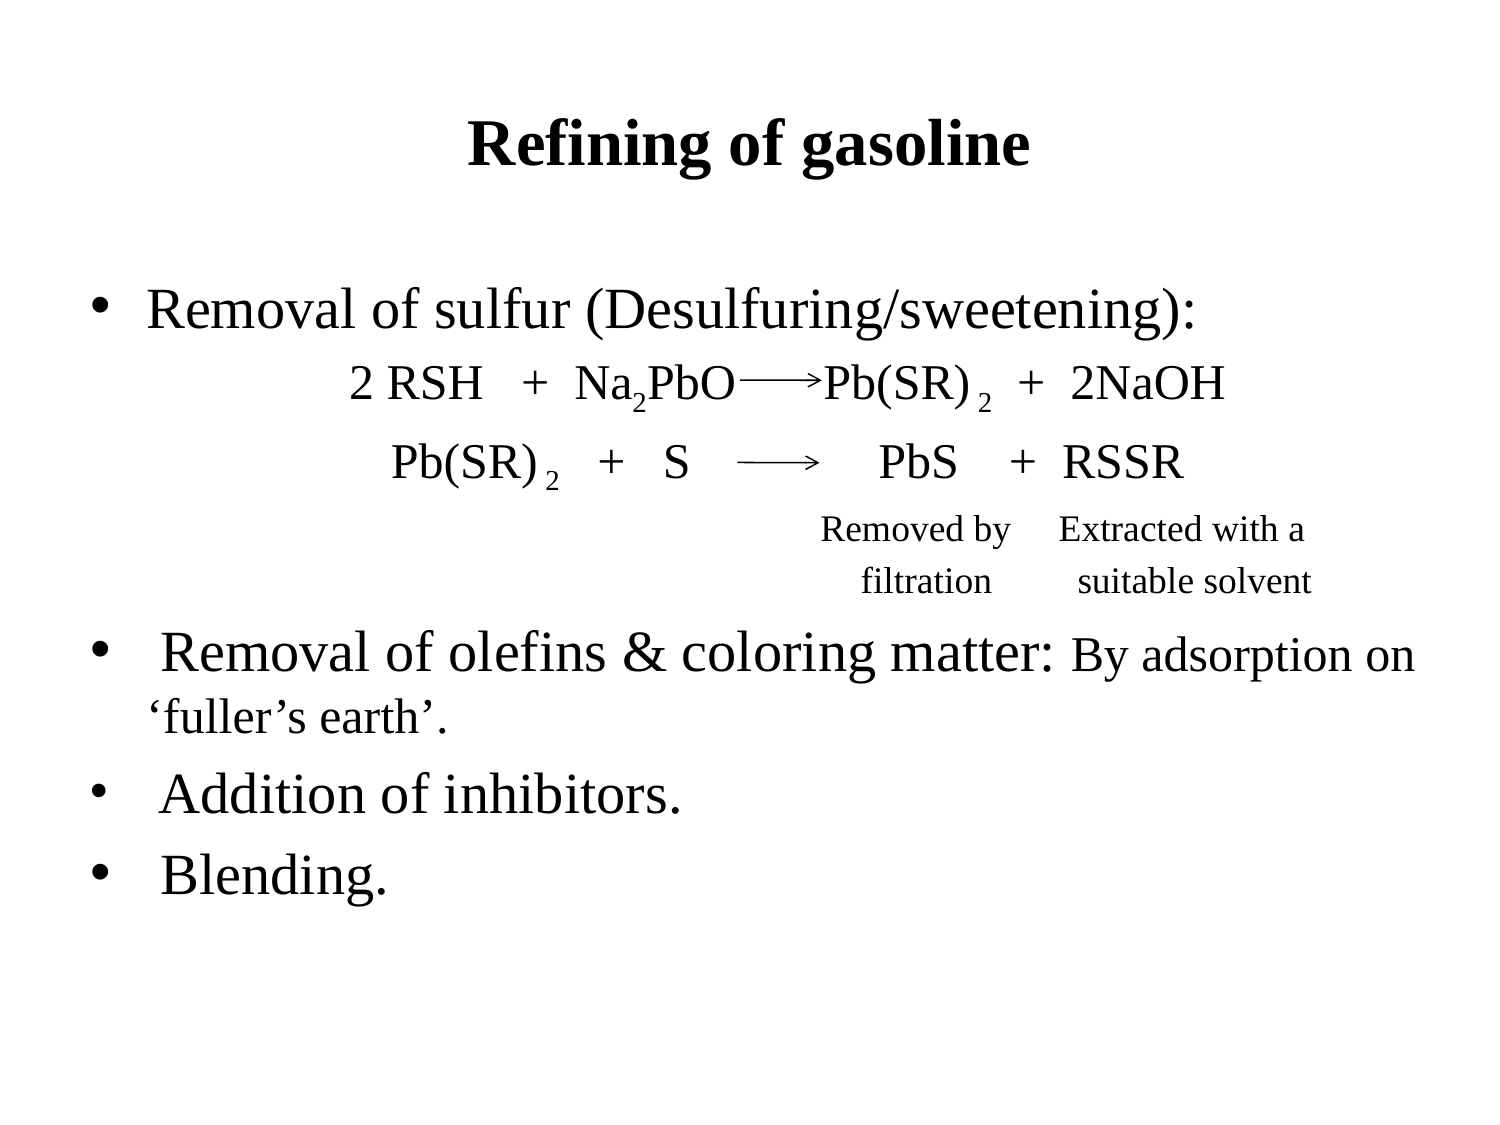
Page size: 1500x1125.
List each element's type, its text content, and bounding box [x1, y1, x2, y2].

title Refining of gasoline [75, 45, 1425, 233]
list Removal of sulfur (Desulfuring/sweetening): 2 RSH + Na2PbO Pb(SR) 2 + 2NaOH Pb(SR) 2 + S PbS + RSSR Removed by Extracted with a filtration suitable solvent Removal of olefins & coloring matter: By adsorption on ‘fuller’s earth’. Addition of inhibitors. Blending. [75, 262, 1500, 1005]
